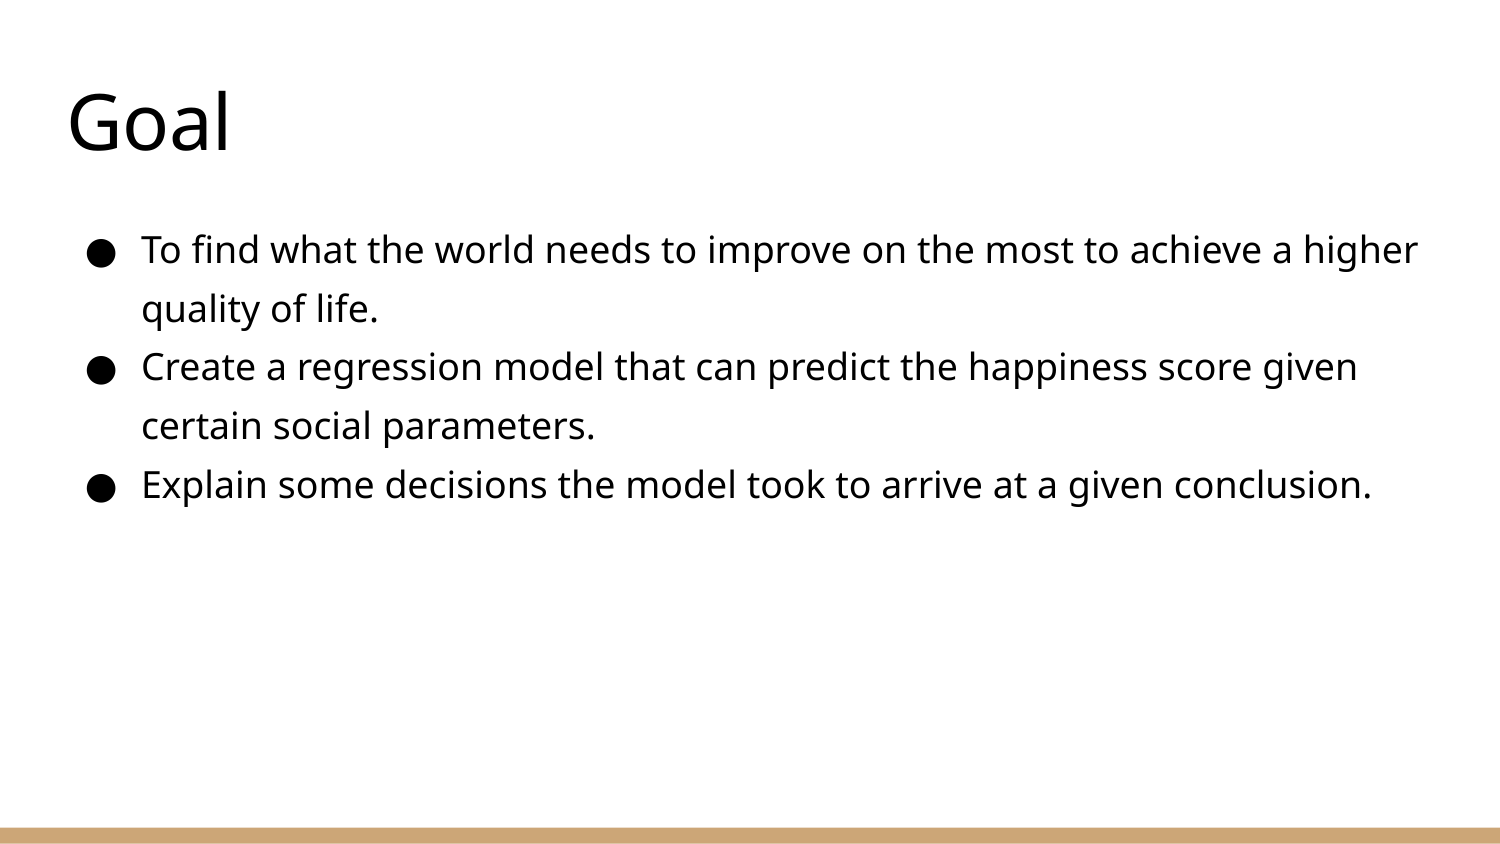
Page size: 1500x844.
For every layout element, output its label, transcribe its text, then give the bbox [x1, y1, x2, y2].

list To find what the world needs to improve on the most to achieve a higher quality of life. Create a regression model that can predict the happiness score given certain social parameters. Explain some decisions the model took to arrive at a given conclusion. [51, 200, 1449, 752]
title Goal [51, 51, 1449, 189]
